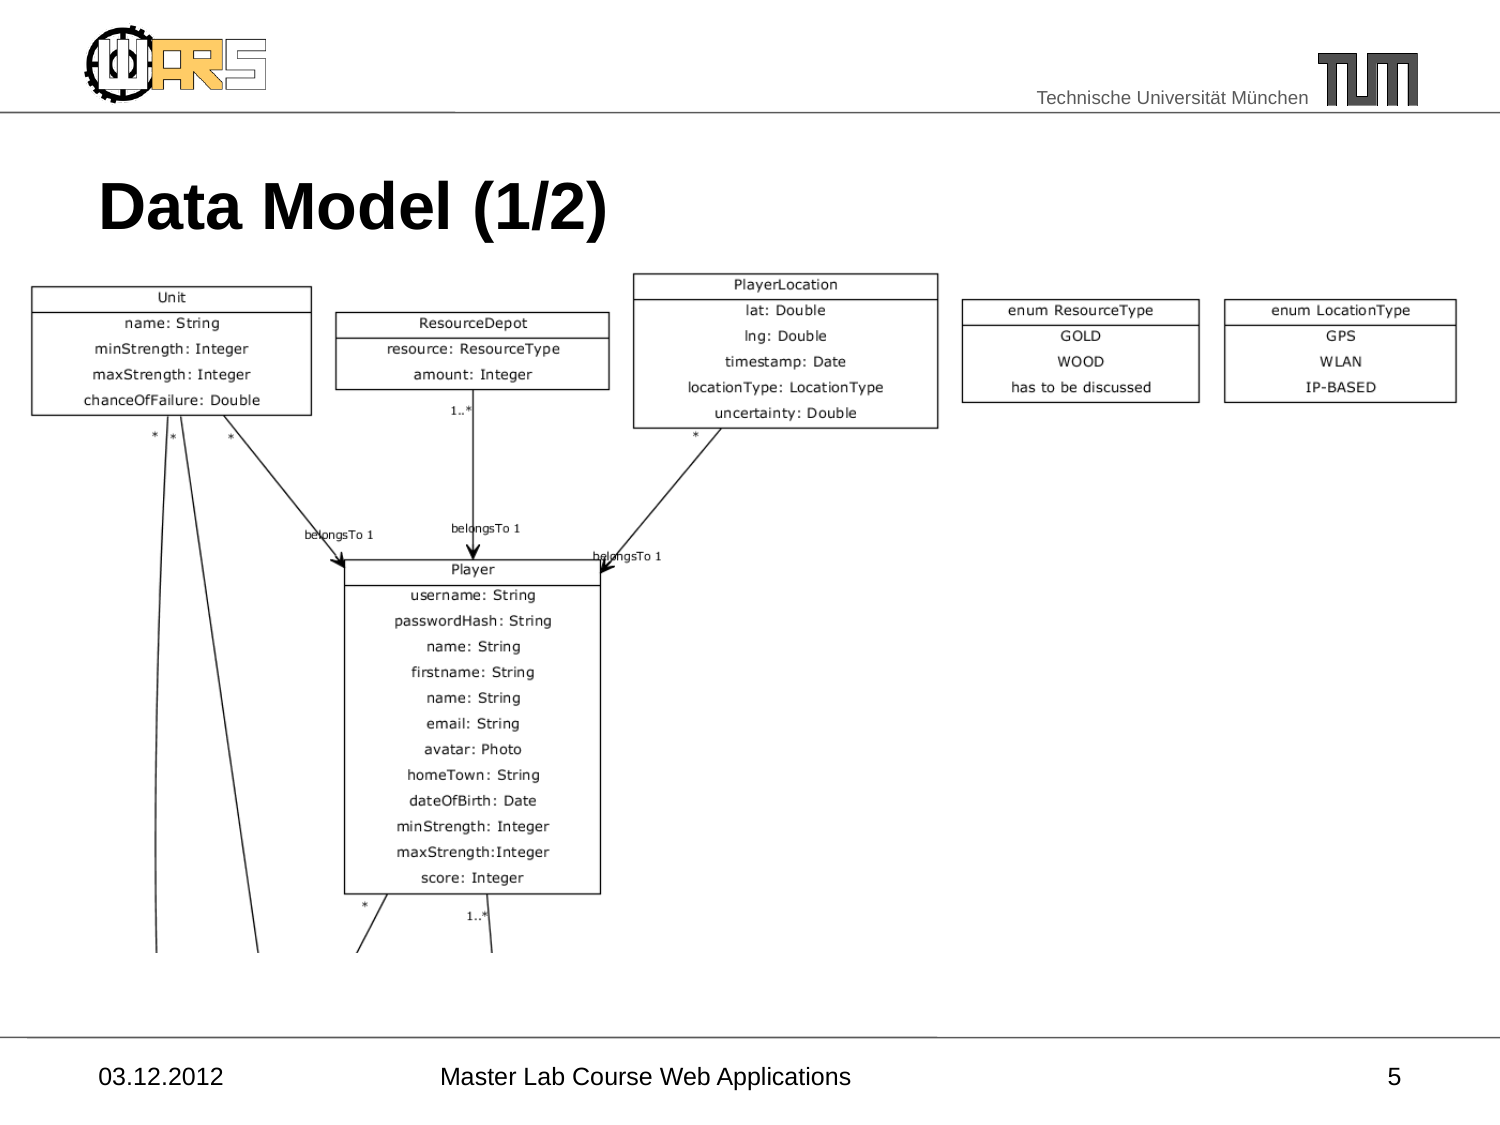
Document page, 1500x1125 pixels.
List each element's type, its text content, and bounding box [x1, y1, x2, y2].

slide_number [83, 1049, 397, 1101]
title Data Model (1/2) [83, 149, 1417, 250]
picture [82, 23, 266, 105]
slide_number 5 [1103, 1049, 1417, 1101]
picture [25, 267, 1462, 953]
footer Master Lab Course Web Applications [424, 1049, 1076, 1101]
